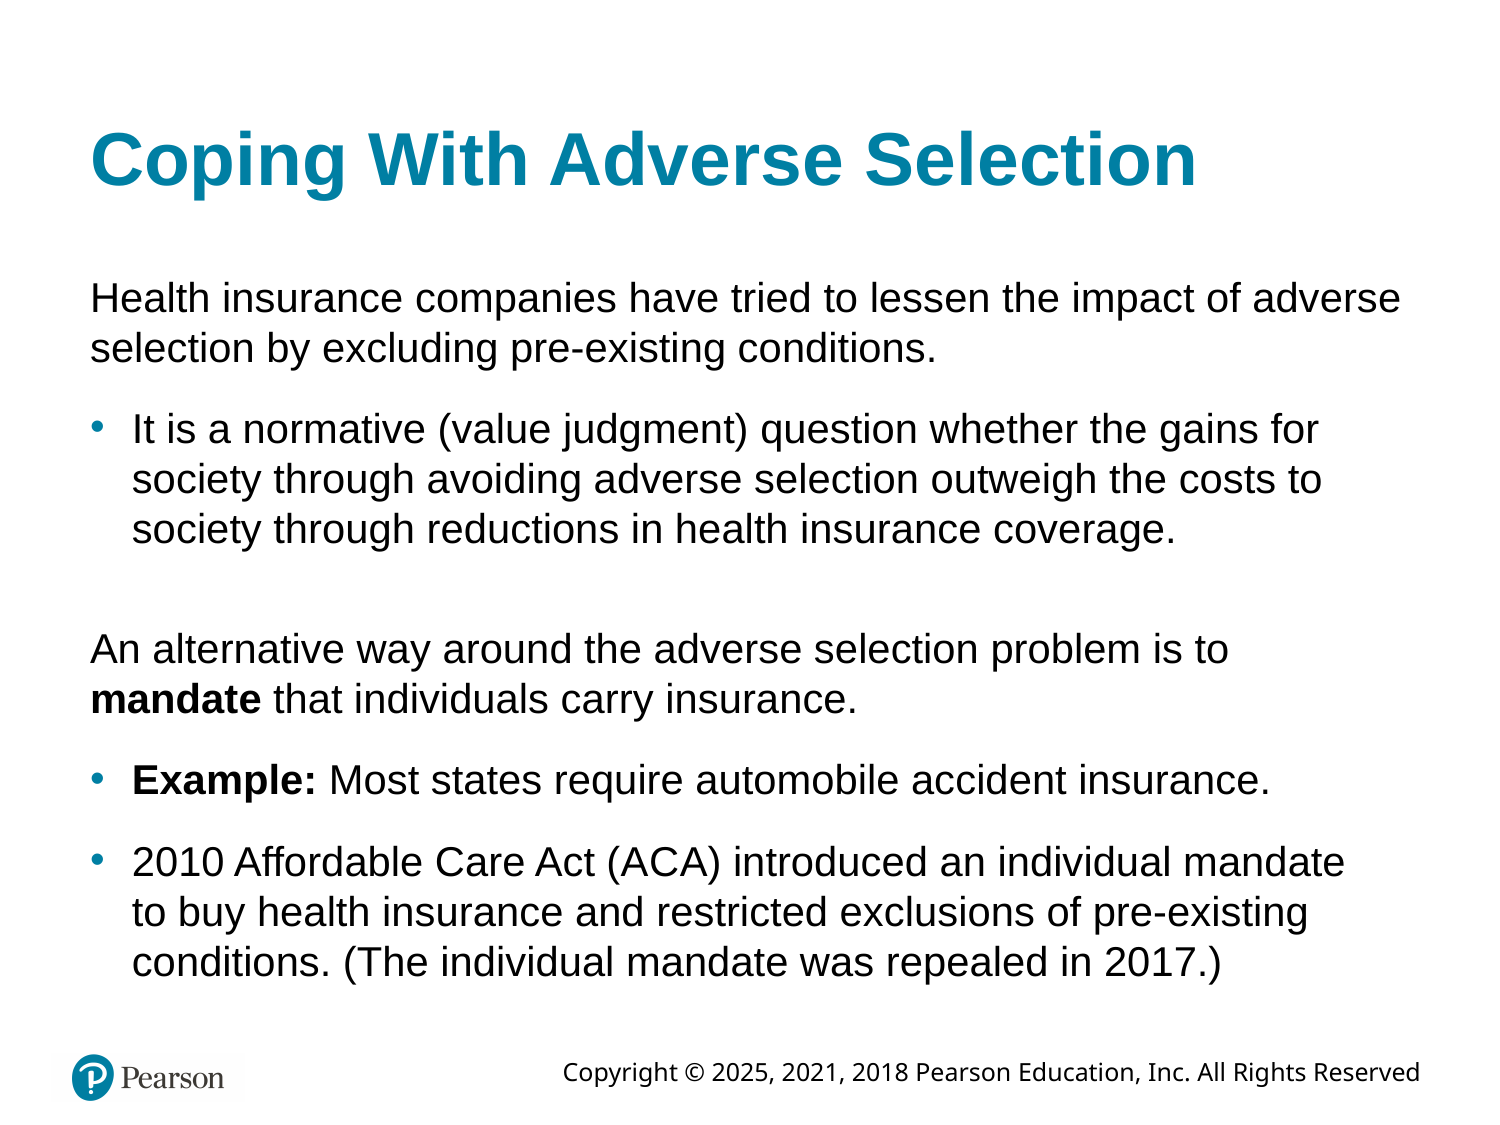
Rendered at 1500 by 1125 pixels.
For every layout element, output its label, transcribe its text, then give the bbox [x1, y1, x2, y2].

list An alternative way around the adverse selection problem is to mandate that individuals carry insurance. Example: Most states require automobile accident insurance. 2010 Affordable Care Act (A C A) introduced an individual mandate to buy health insurance and restricted exclusions of pre-existing conditions. (The individual mandate was repealed in 2017.) [75, 606, 1403, 997]
title Coping With Adverse Selection [75, 35, 1425, 216]
picture [51, 1053, 245, 1102]
list Health insurance companies have tried to lessen the impact of adverse selection by excluding pre-existing conditions. It is a normative (value judgment) question whether the gains for society through avoiding adverse selection outweigh the costs to society through reductions in health insurance coverage. [75, 255, 1425, 567]
